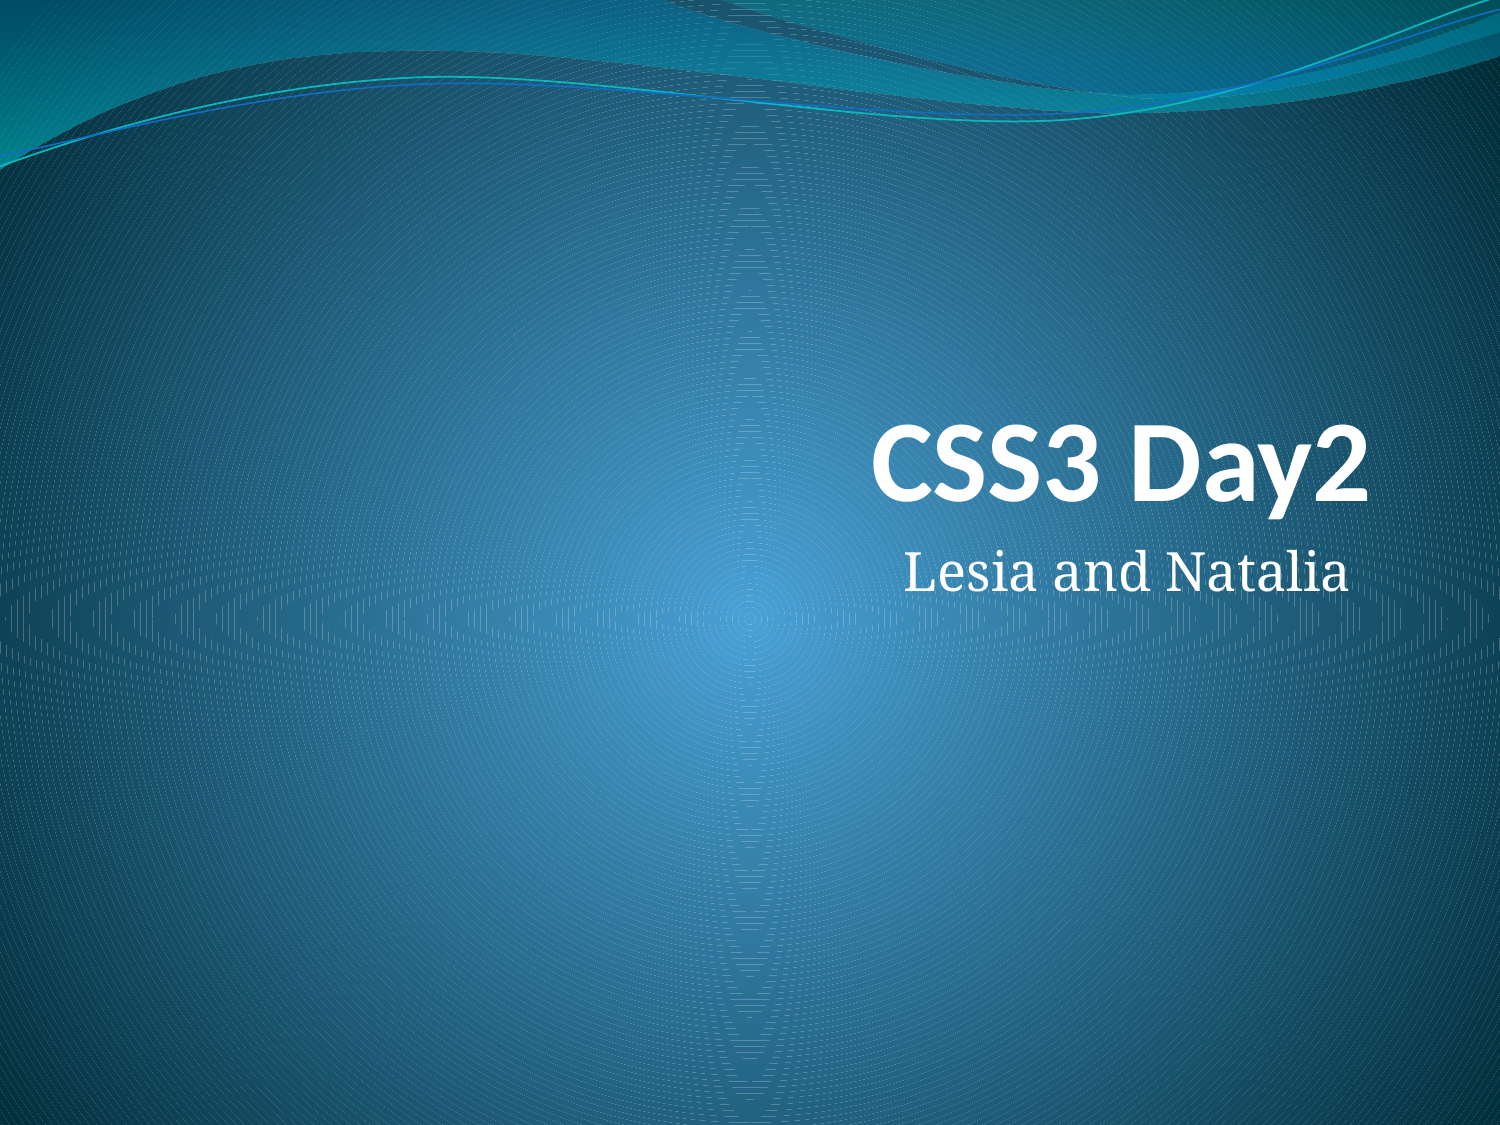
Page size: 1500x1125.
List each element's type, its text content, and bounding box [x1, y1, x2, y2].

subtitle Lesia and Natalia [87, 529, 1376, 818]
title CSS3 Day2 [87, 224, 1376, 525]
